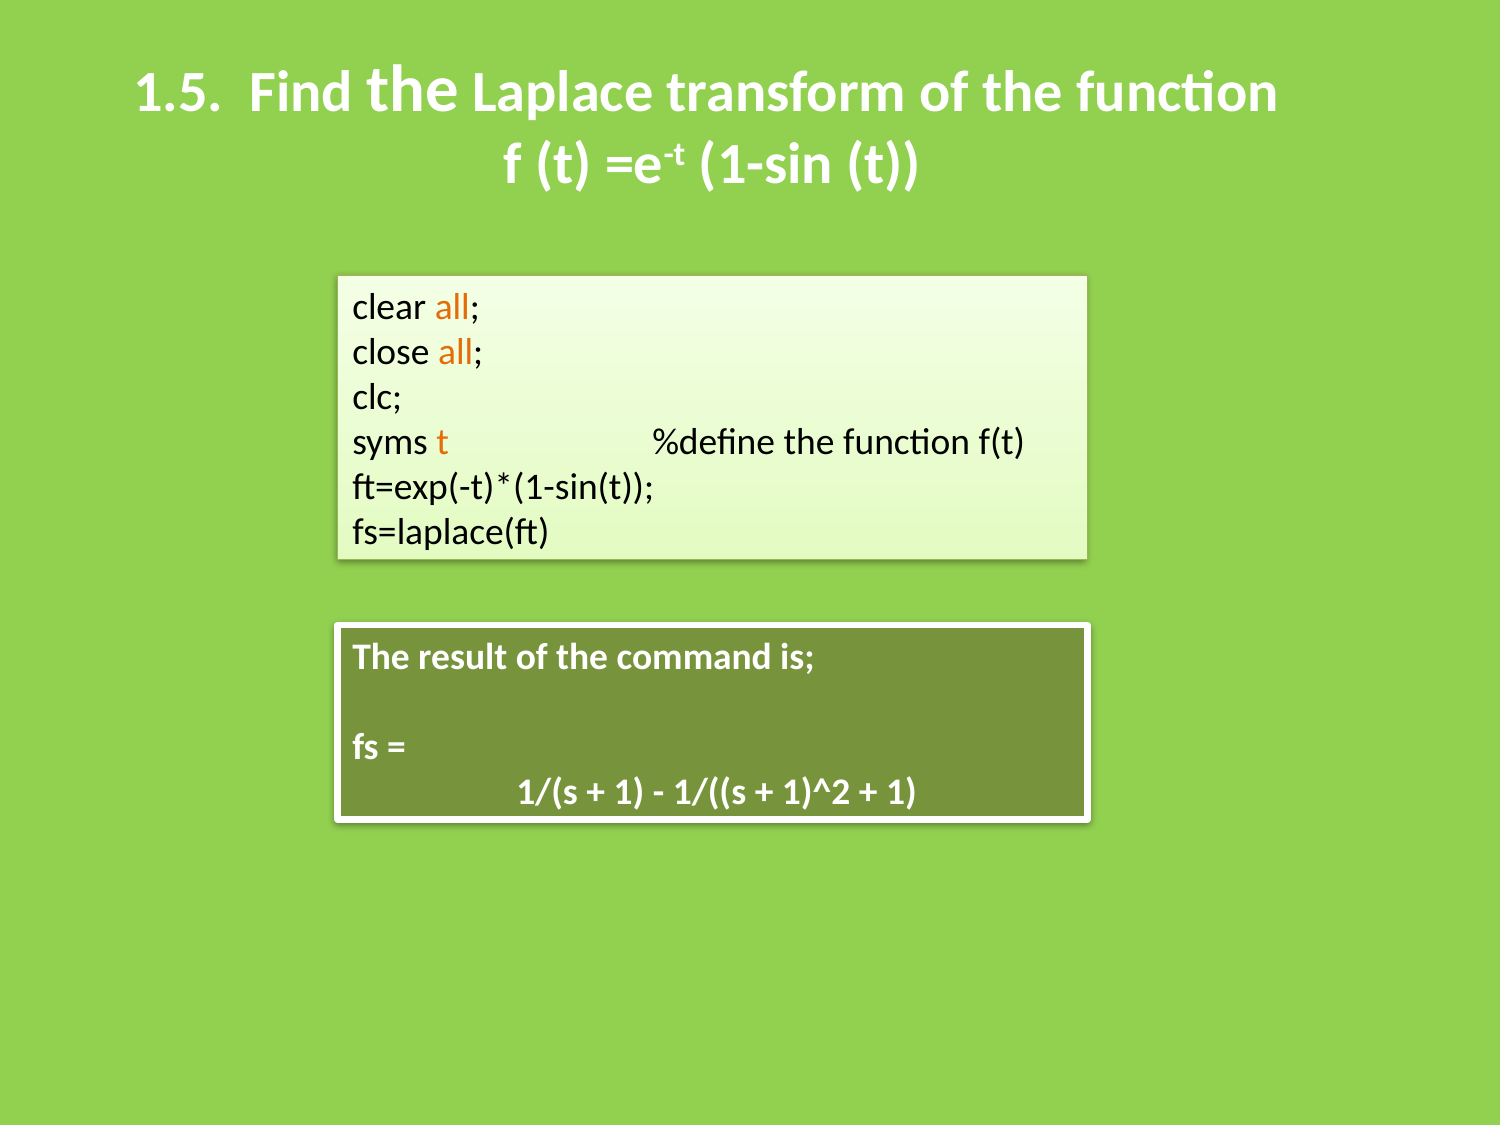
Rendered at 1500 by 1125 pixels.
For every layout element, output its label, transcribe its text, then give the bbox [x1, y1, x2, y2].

text_box 1.5. Find the Laplace transform of the function f (t) =e-t (1-sin (t)) [112, 37, 1313, 203]
text_box The result of the command is; fs = 1/(s + 1) - 1/((s + 1)^2 + 1) [334, 622, 1091, 823]
text_box clear all; close all; clc; syms t %define the function f(t) ft=exp(-t)*(1-sin(t)); fs=laplace(ft) [337, 274, 1088, 560]
